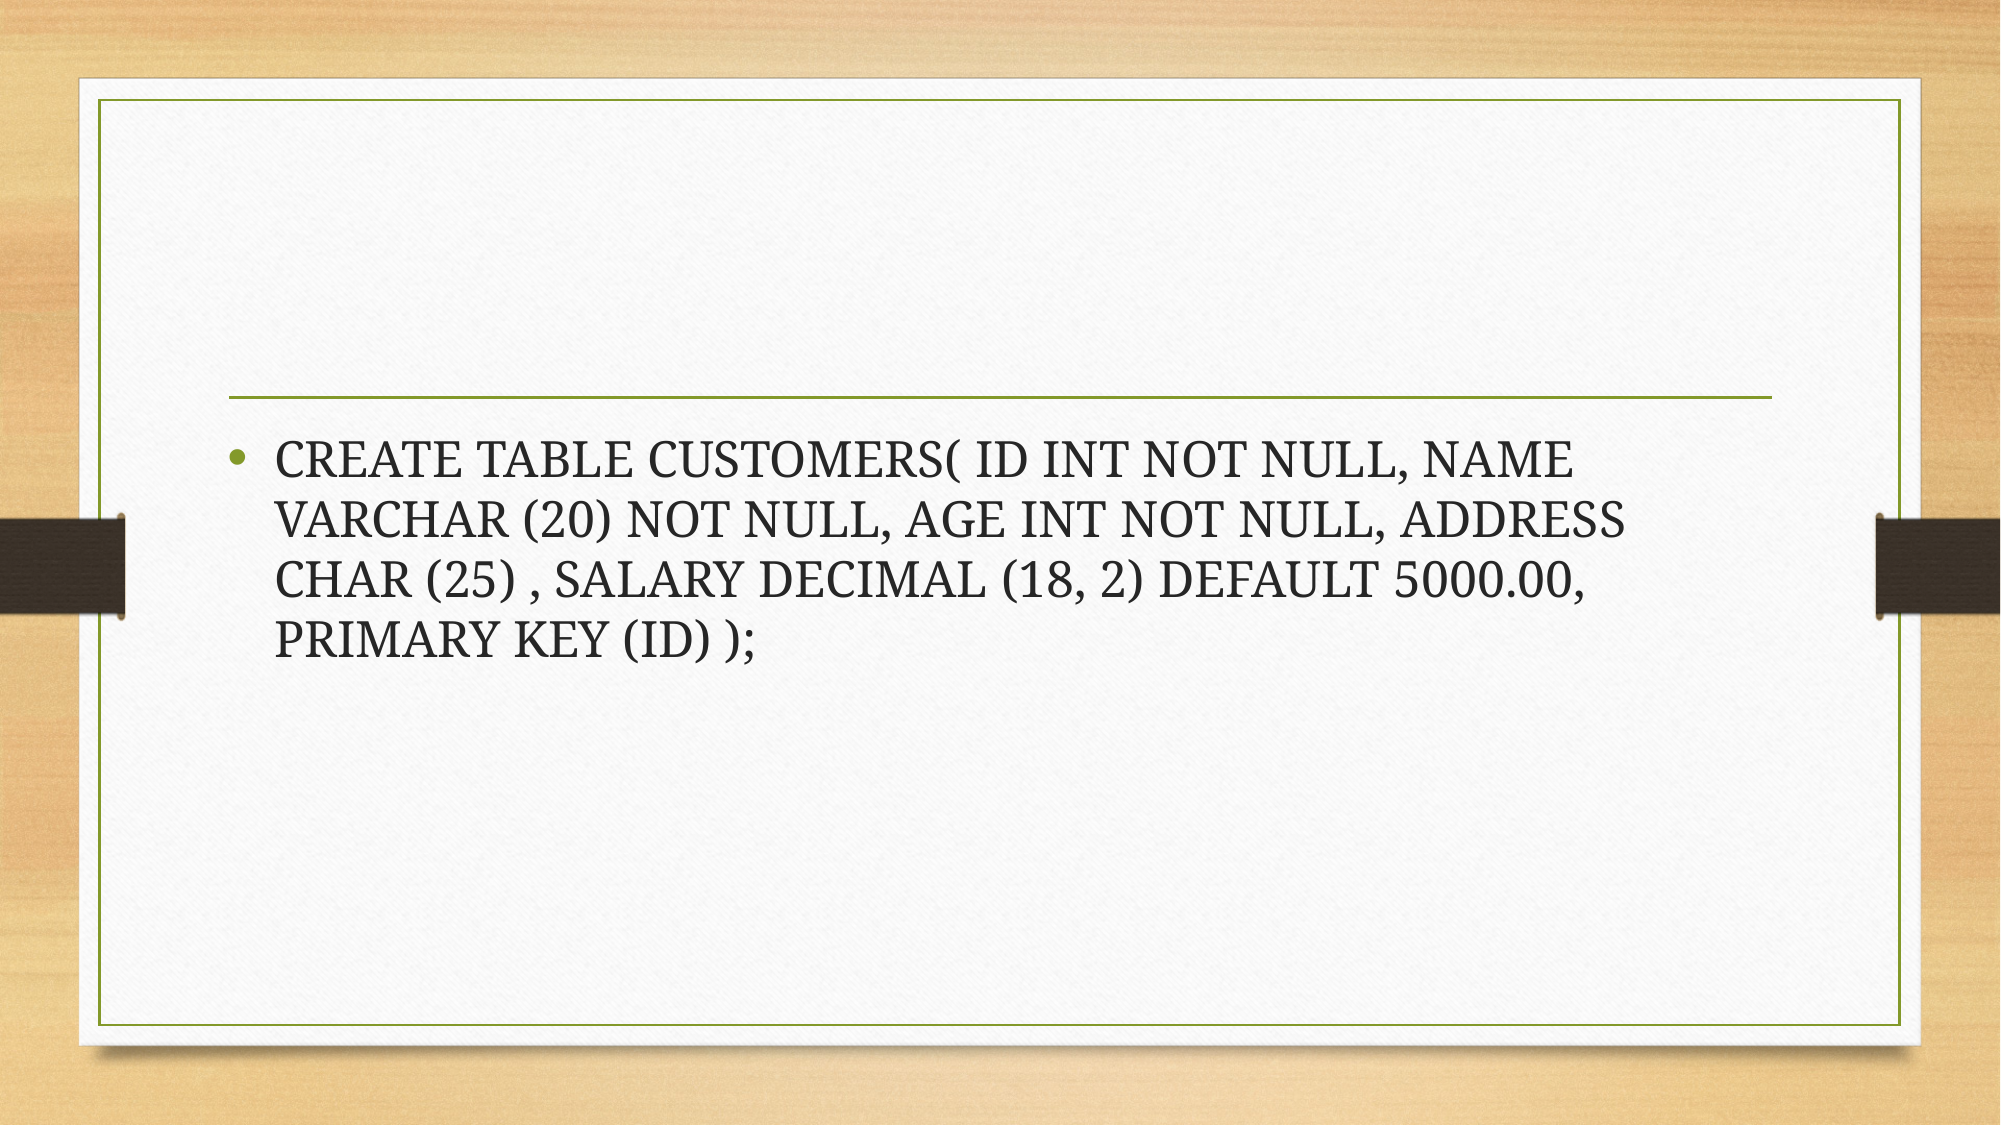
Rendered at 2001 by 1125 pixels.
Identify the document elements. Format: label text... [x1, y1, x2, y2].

picture [0, 0, 2001, 1125]
list CREATE TABLE CUSTOMERS( ID INT NOT NULL, NAME VARCHAR (20) NOT NULL, AGE INT NOT NULL, ADDRESS CHAR (25) , SALARY DECIMAL (18, 2) DEFAULT 5000.00, PRIMARY KEY (ID) ); [212, 419, 1788, 964]
